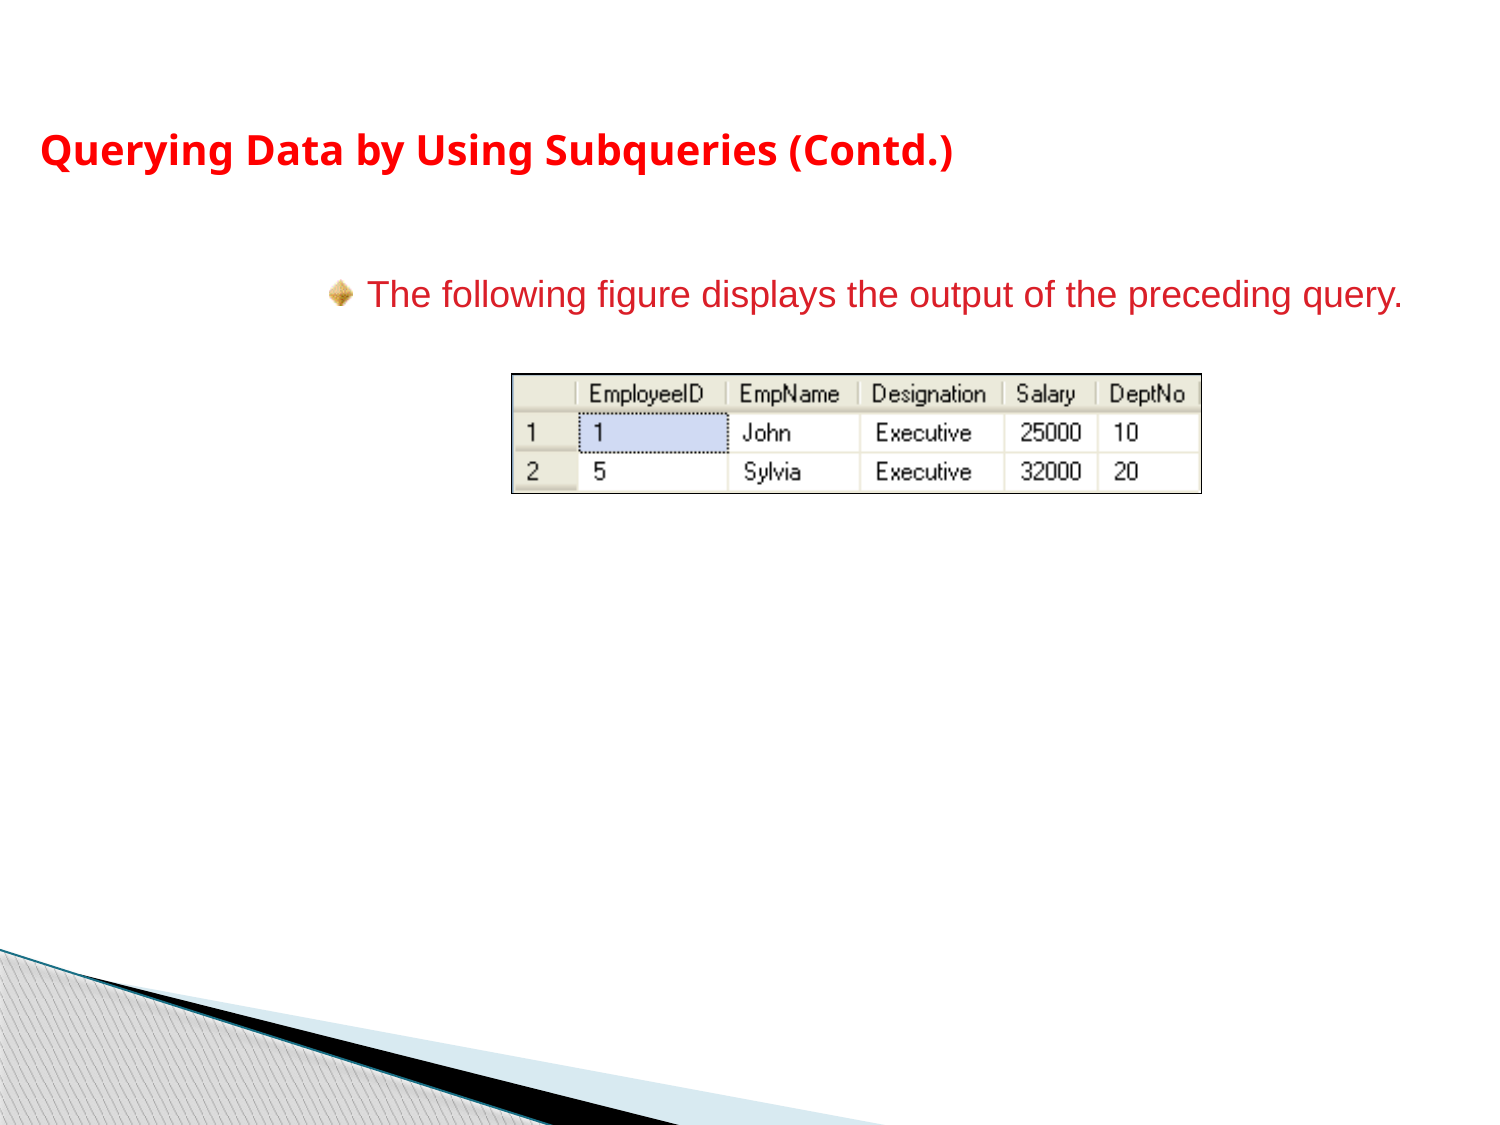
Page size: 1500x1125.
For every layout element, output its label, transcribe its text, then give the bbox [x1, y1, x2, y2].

list The following figure displays the output of the preceding query. [249, 262, 1450, 1000]
text_box Querying Data by Using Subqueries (Contd.) [24, 116, 1150, 182]
picture [329, 279, 353, 306]
picture [512, 374, 1202, 493]
